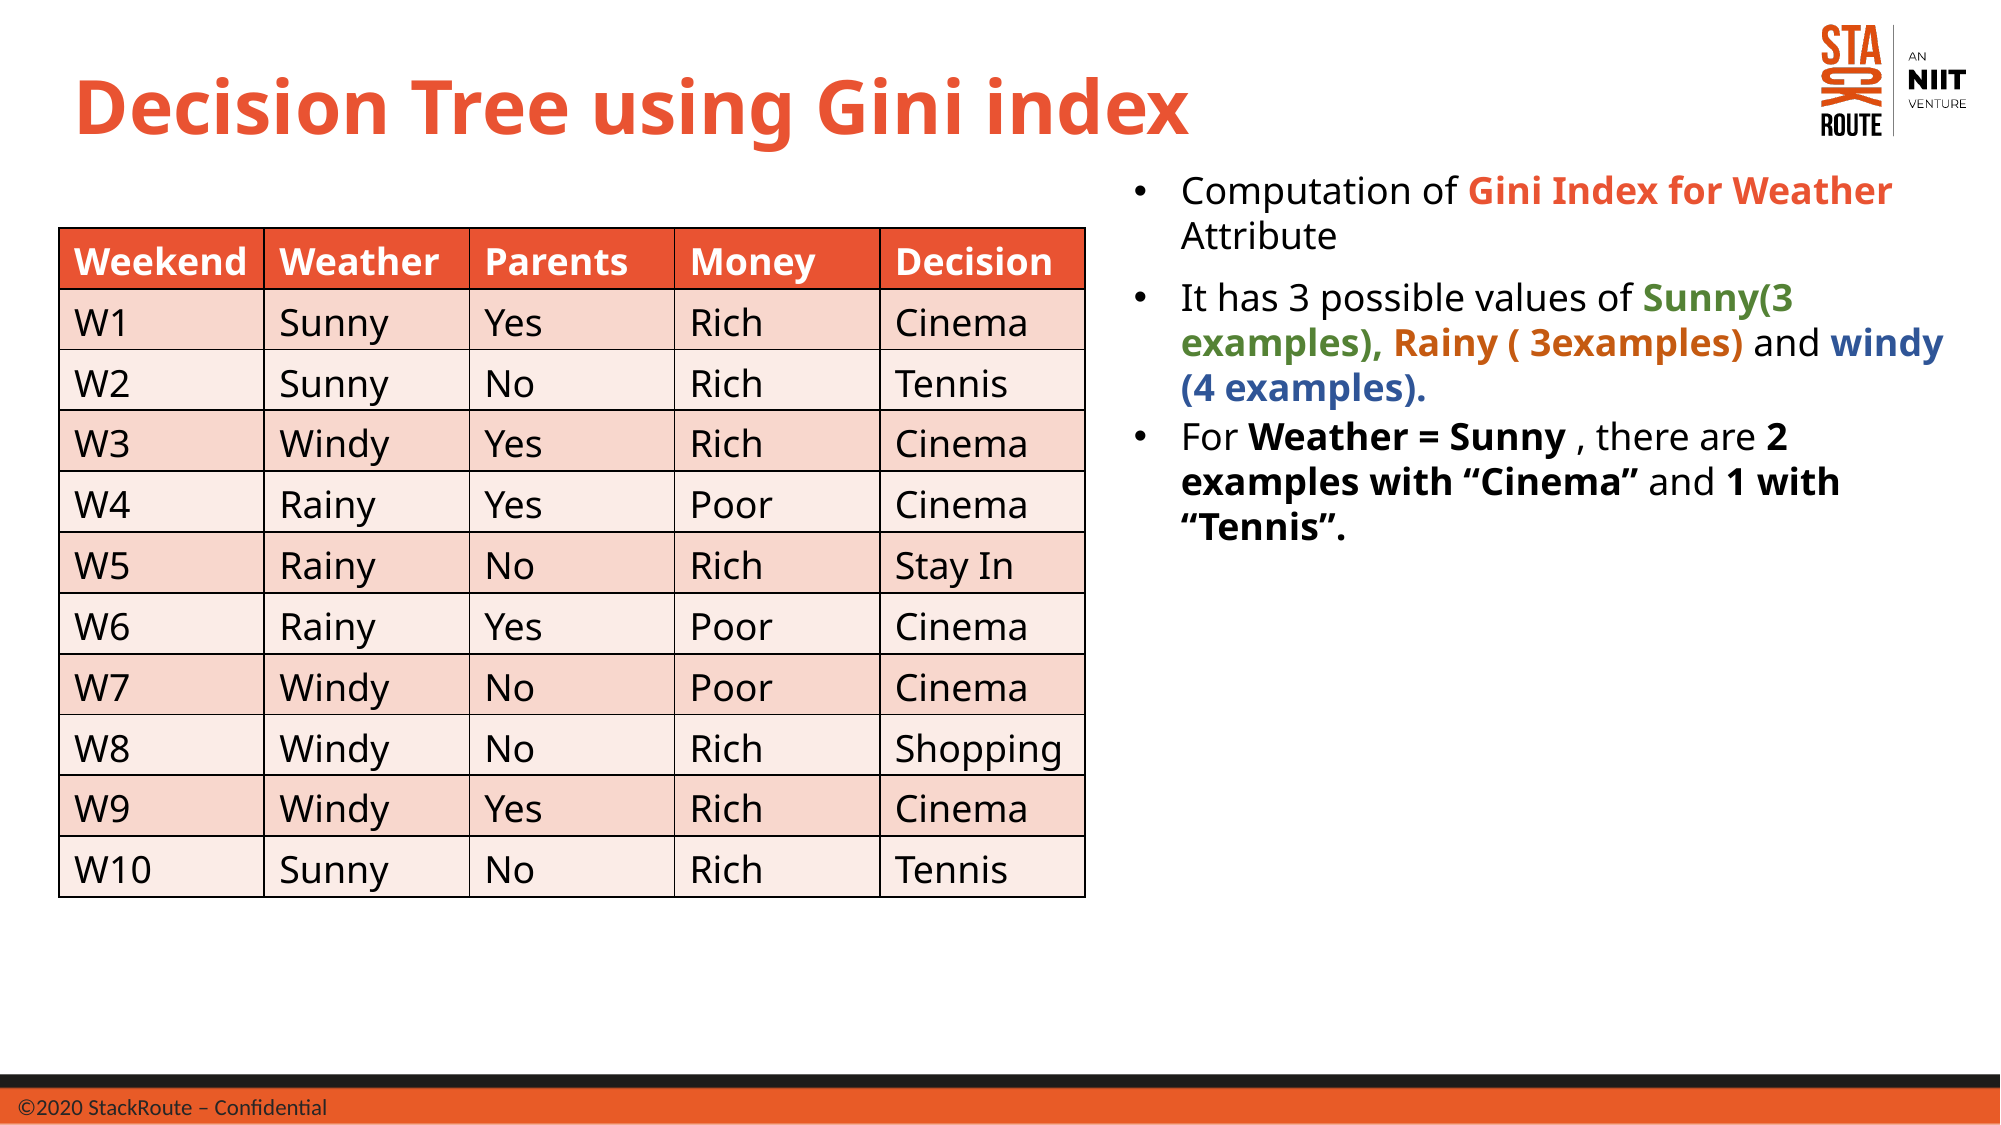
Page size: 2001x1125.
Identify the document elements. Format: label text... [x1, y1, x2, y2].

table_cell Rich [675, 290, 879, 349]
table_header Parents [470, 229, 674, 288]
table_cell Cinema [881, 776, 1084, 835]
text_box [1119, 160, 1971, 512]
table_cell Windy [265, 655, 469, 714]
table_cell Cinema [881, 655, 1084, 714]
table_cell Cinema [881, 290, 1084, 349]
table_header Weather [265, 229, 469, 288]
table_cell W9 [60, 776, 263, 835]
table_cell Rich [675, 533, 879, 592]
table_cell Sunny [265, 350, 469, 409]
table_cell Poor [675, 594, 879, 653]
table_cell W4 [60, 472, 263, 531]
table_cell Rich [675, 715, 879, 774]
table_cell Shopping [881, 715, 1084, 774]
table_cell No [470, 837, 674, 896]
table_cell Rich [675, 411, 879, 470]
table_cell W2 [60, 350, 263, 409]
table_cell W1 [60, 290, 263, 349]
picture [1817, 18, 1970, 141]
table_cell No [470, 715, 674, 774]
table_cell Tennis [881, 350, 1084, 409]
table_cell Yes [470, 472, 674, 531]
table_cell No [470, 655, 674, 714]
table_cell Stay In [881, 533, 1084, 592]
table_cell Poor [675, 655, 879, 714]
table_cell W7 [60, 655, 263, 714]
table_cell Poor [675, 472, 879, 531]
table_cell Cinema [881, 594, 1084, 653]
table_cell W3 [60, 411, 263, 470]
table_header Decision [881, 229, 1084, 288]
table_cell Rainy [265, 472, 469, 531]
table_cell Yes [470, 594, 674, 653]
table_cell Tennis [881, 837, 1084, 896]
table_header Weekend [60, 229, 263, 288]
table_cell W5 [60, 533, 263, 592]
table_cell Cinema [881, 472, 1084, 531]
picture [0, 1074, 2000, 1125]
table_cell Yes [470, 776, 674, 835]
table_header Money [675, 229, 879, 288]
table_cell Sunny [265, 837, 469, 896]
table_cell Rich [675, 776, 879, 835]
table_cell Windy [265, 411, 469, 470]
table_cell Cinema [881, 411, 1084, 470]
text_box Decision Tree using Gini index [59, 51, 1796, 157]
table_cell Windy [265, 715, 469, 774]
table_cell Rainy [265, 594, 469, 653]
table_cell No [470, 350, 674, 409]
table_cell W6 [60, 594, 263, 653]
table_cell Rainy [265, 533, 469, 592]
table_cell Sunny [265, 290, 469, 349]
table_cell Yes [470, 411, 674, 470]
table_cell Yes [470, 290, 674, 349]
table_cell W8 [60, 715, 263, 774]
table_cell Rich [675, 350, 879, 409]
table_cell W10 [60, 837, 263, 896]
table_cell Rich [675, 837, 879, 896]
table_cell No [470, 533, 674, 592]
table_cell Windy [265, 776, 469, 835]
